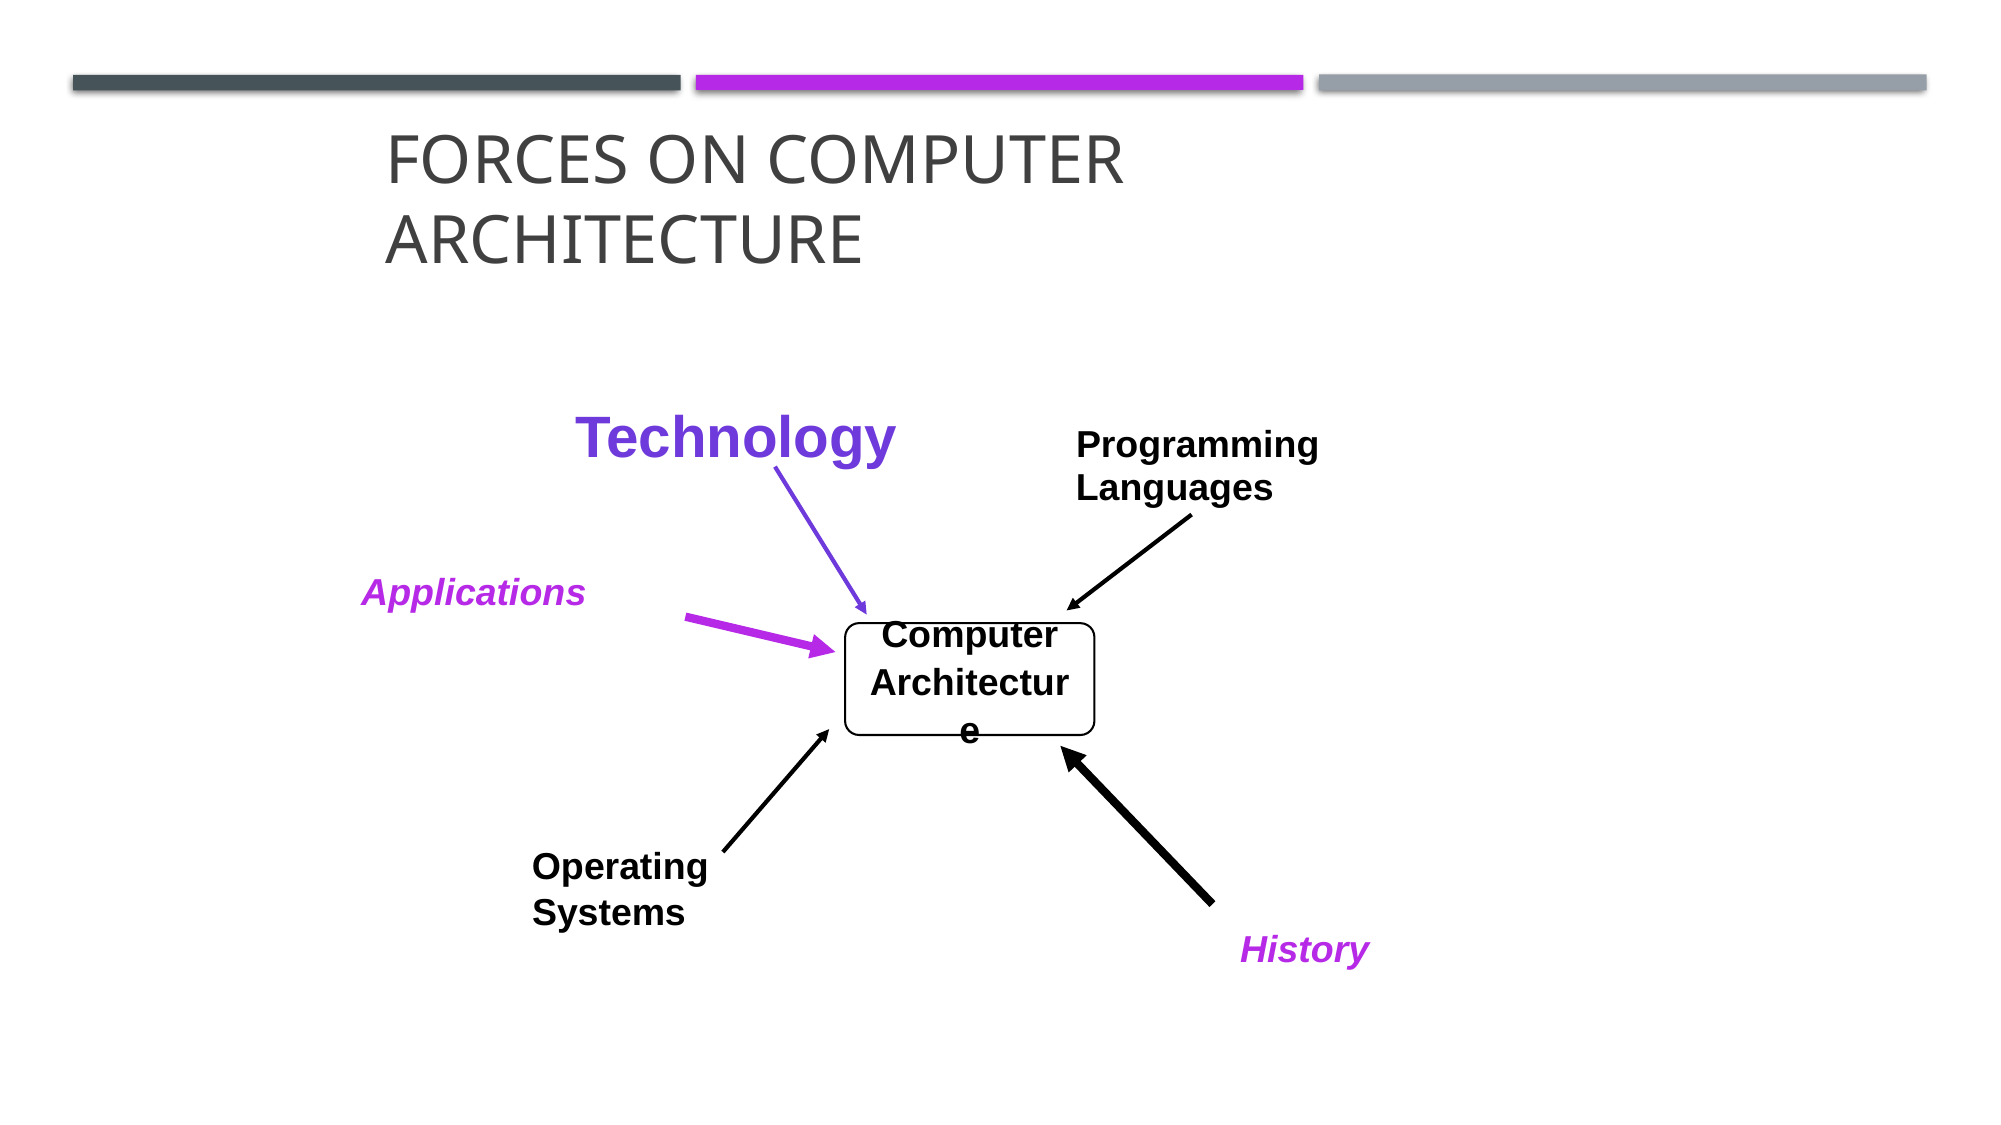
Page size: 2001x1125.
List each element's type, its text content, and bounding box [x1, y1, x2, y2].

text_box Applications [350, 562, 598, 617]
text_box Programming [1065, 414, 1331, 469]
title Forces on Computer Architecture [375, 112, 1483, 309]
text_box [685, 616, 836, 656]
text_box Computer Architecture [845, 623, 1095, 736]
text_box Languages [1065, 458, 1285, 513]
text_box [774, 466, 867, 615]
text_box History [1229, 922, 1380, 975]
text_box [1066, 514, 1192, 611]
text_box [722, 729, 830, 853]
text_box [1060, 745, 1213, 905]
text_box Technology [564, 393, 909, 473]
text_box Operating [521, 837, 720, 892]
text_box Systems [521, 883, 697, 938]
